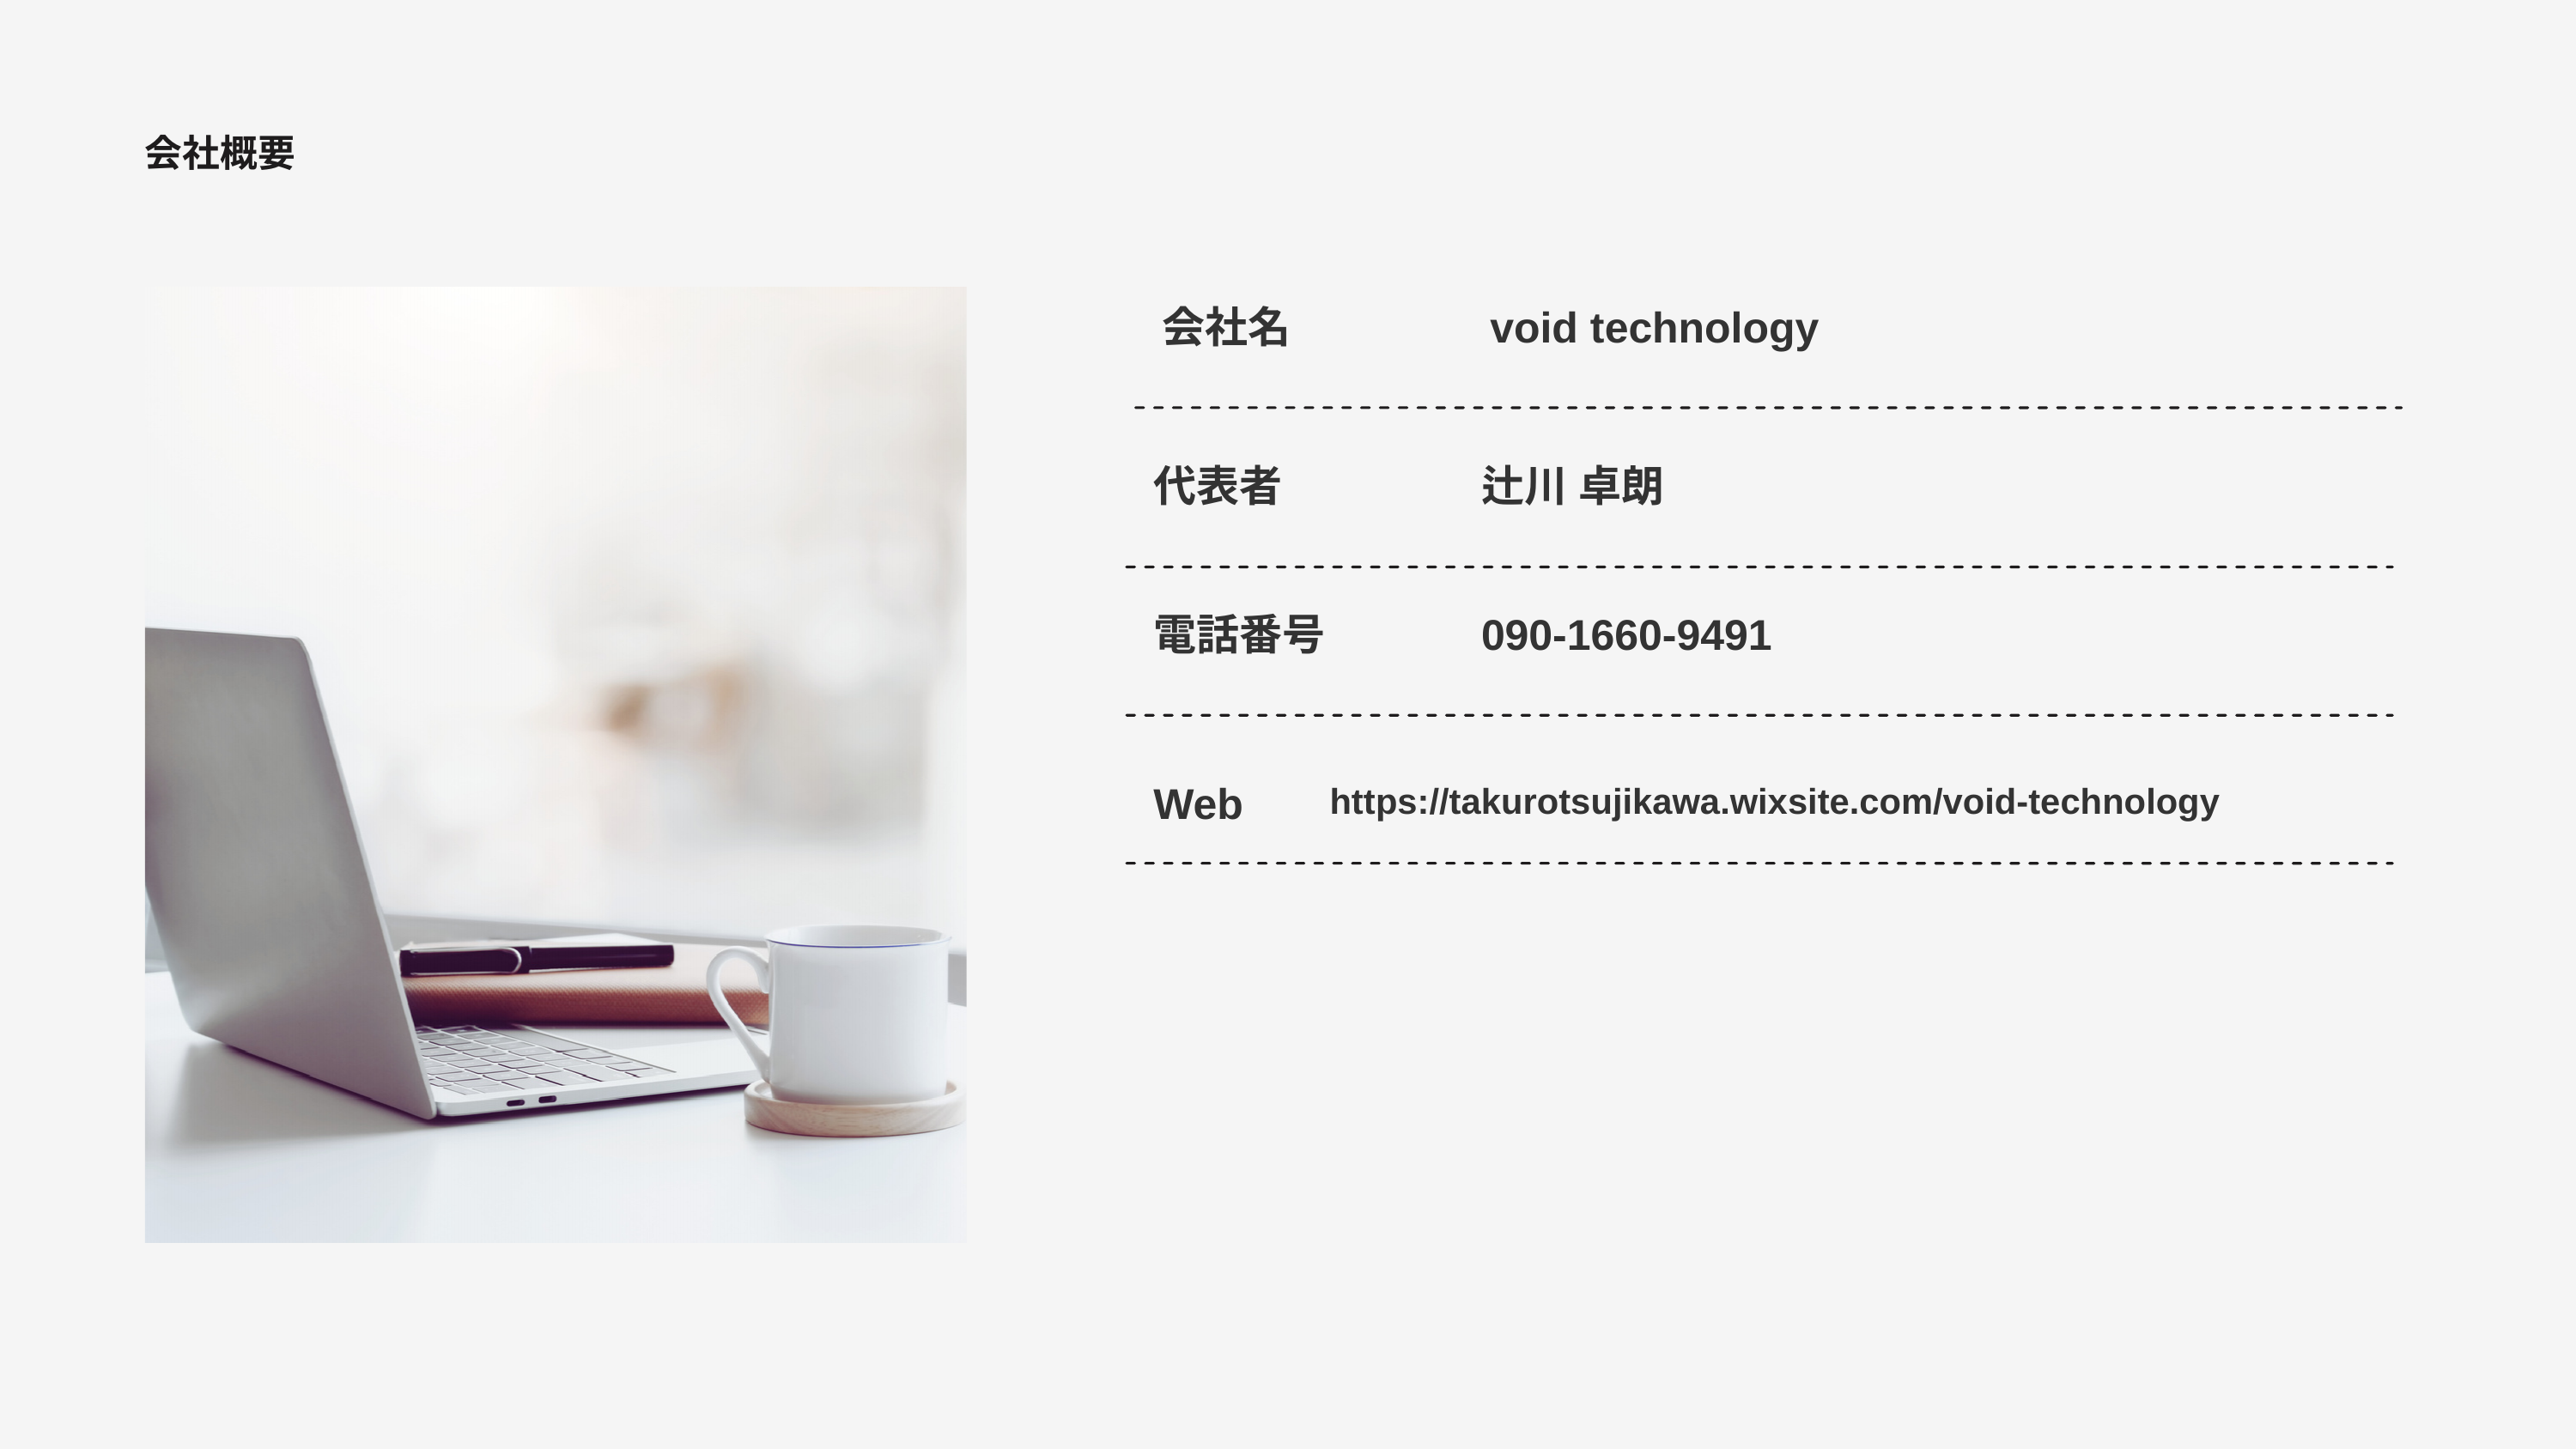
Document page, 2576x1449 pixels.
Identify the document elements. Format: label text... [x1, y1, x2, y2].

text_box void technology [1490, 249, 2259, 352]
text_box 代表者 [1153, 415, 1410, 511]
text_box https://takurotsujikawa.wixsite.com/void-technology [1329, 736, 2402, 822]
text_box 会社概要 [144, 111, 1182, 175]
text_box Web [1153, 724, 1410, 828]
text_box 090-1660-9491 [1481, 573, 2251, 659]
text_box 辻川 卓朗 [1481, 415, 2251, 511]
text_box [144, 287, 967, 1243]
text_box 電話番号 [1153, 573, 1410, 659]
text_box 090-1660-9491 [1481, 556, 2251, 566]
text_box 会社名 [1162, 249, 1419, 352]
text_box 電話番号 [1153, 556, 1410, 566]
